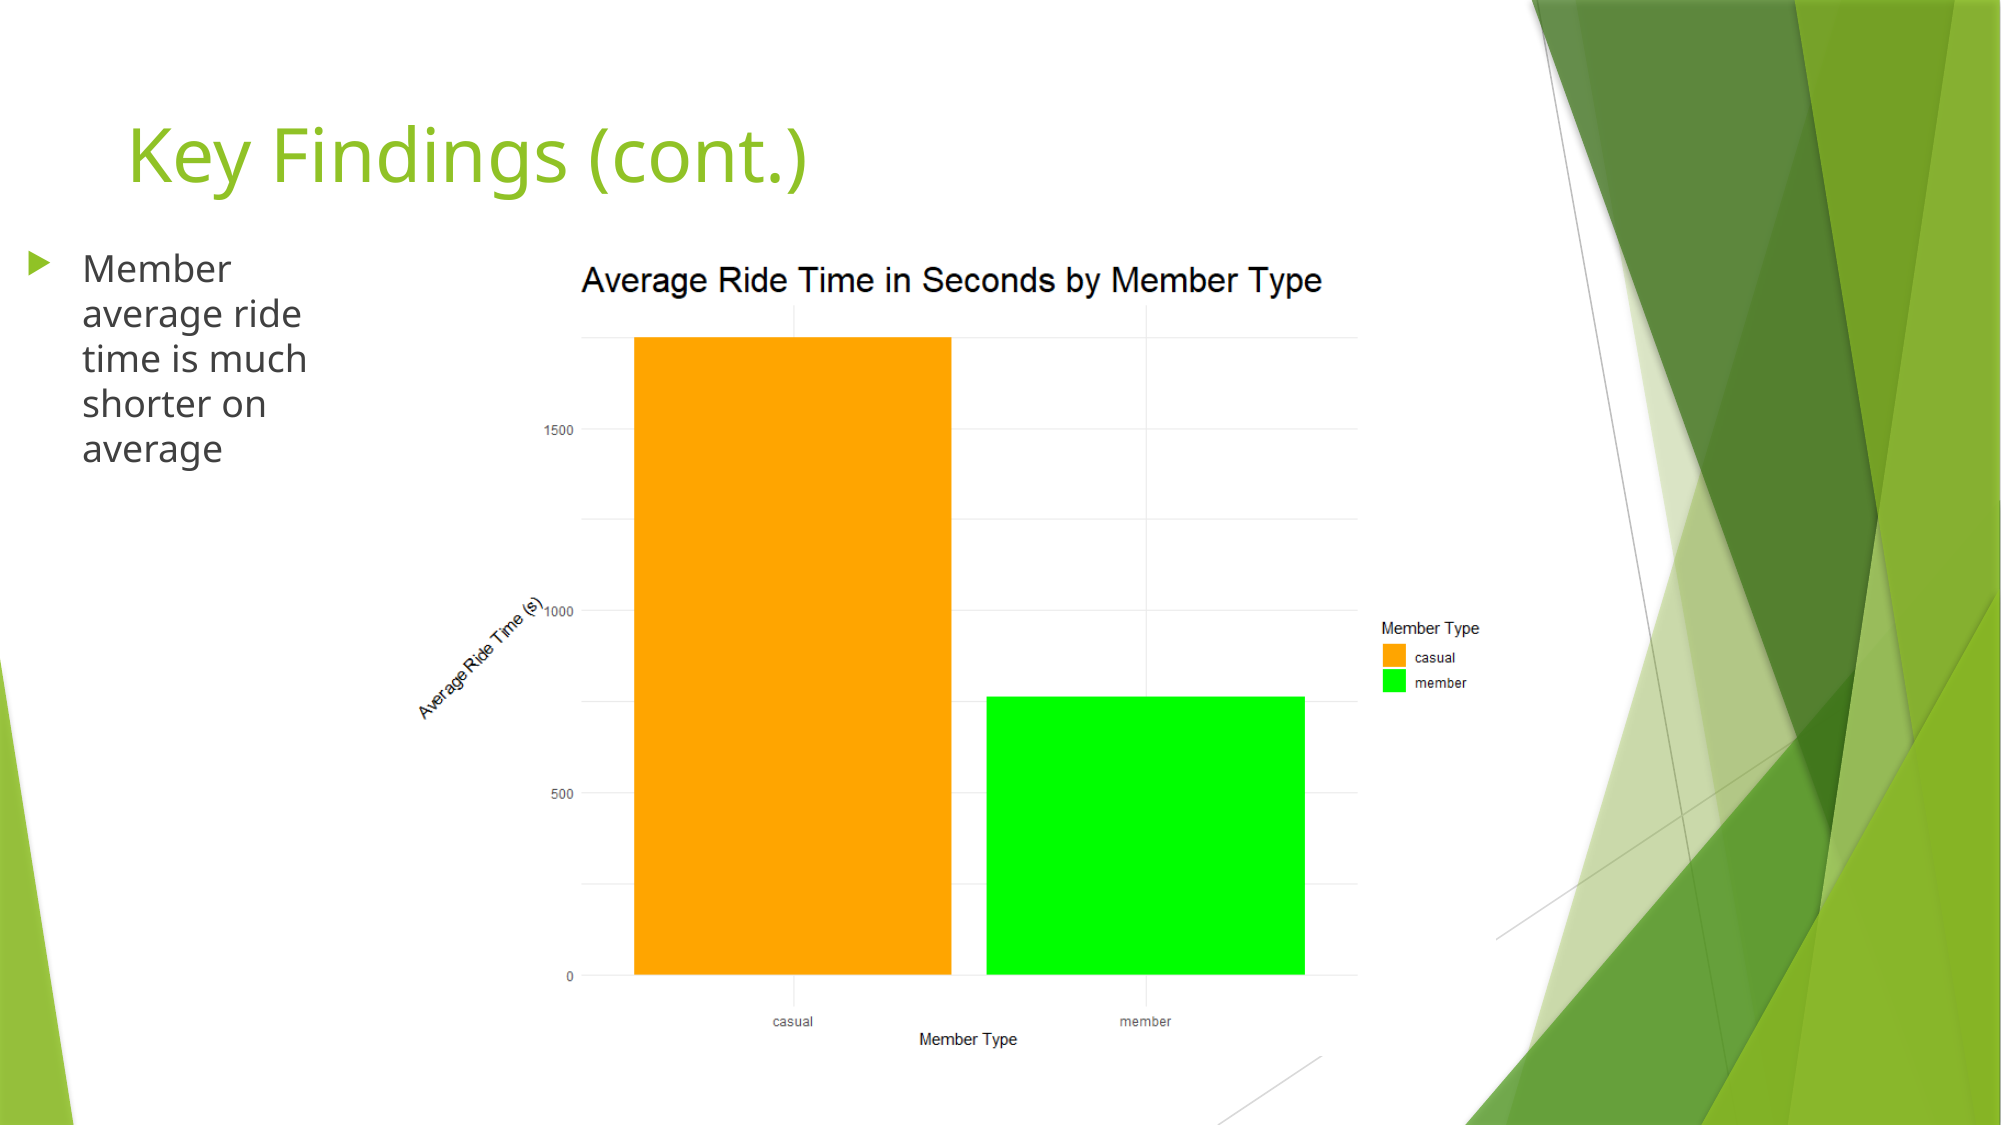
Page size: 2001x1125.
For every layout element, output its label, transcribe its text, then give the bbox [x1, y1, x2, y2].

picture [406, 256, 1497, 1056]
list Member average ride time is much shorter on average [10, 237, 382, 874]
title Key Findings (cont.) [111, 99, 1522, 317]
